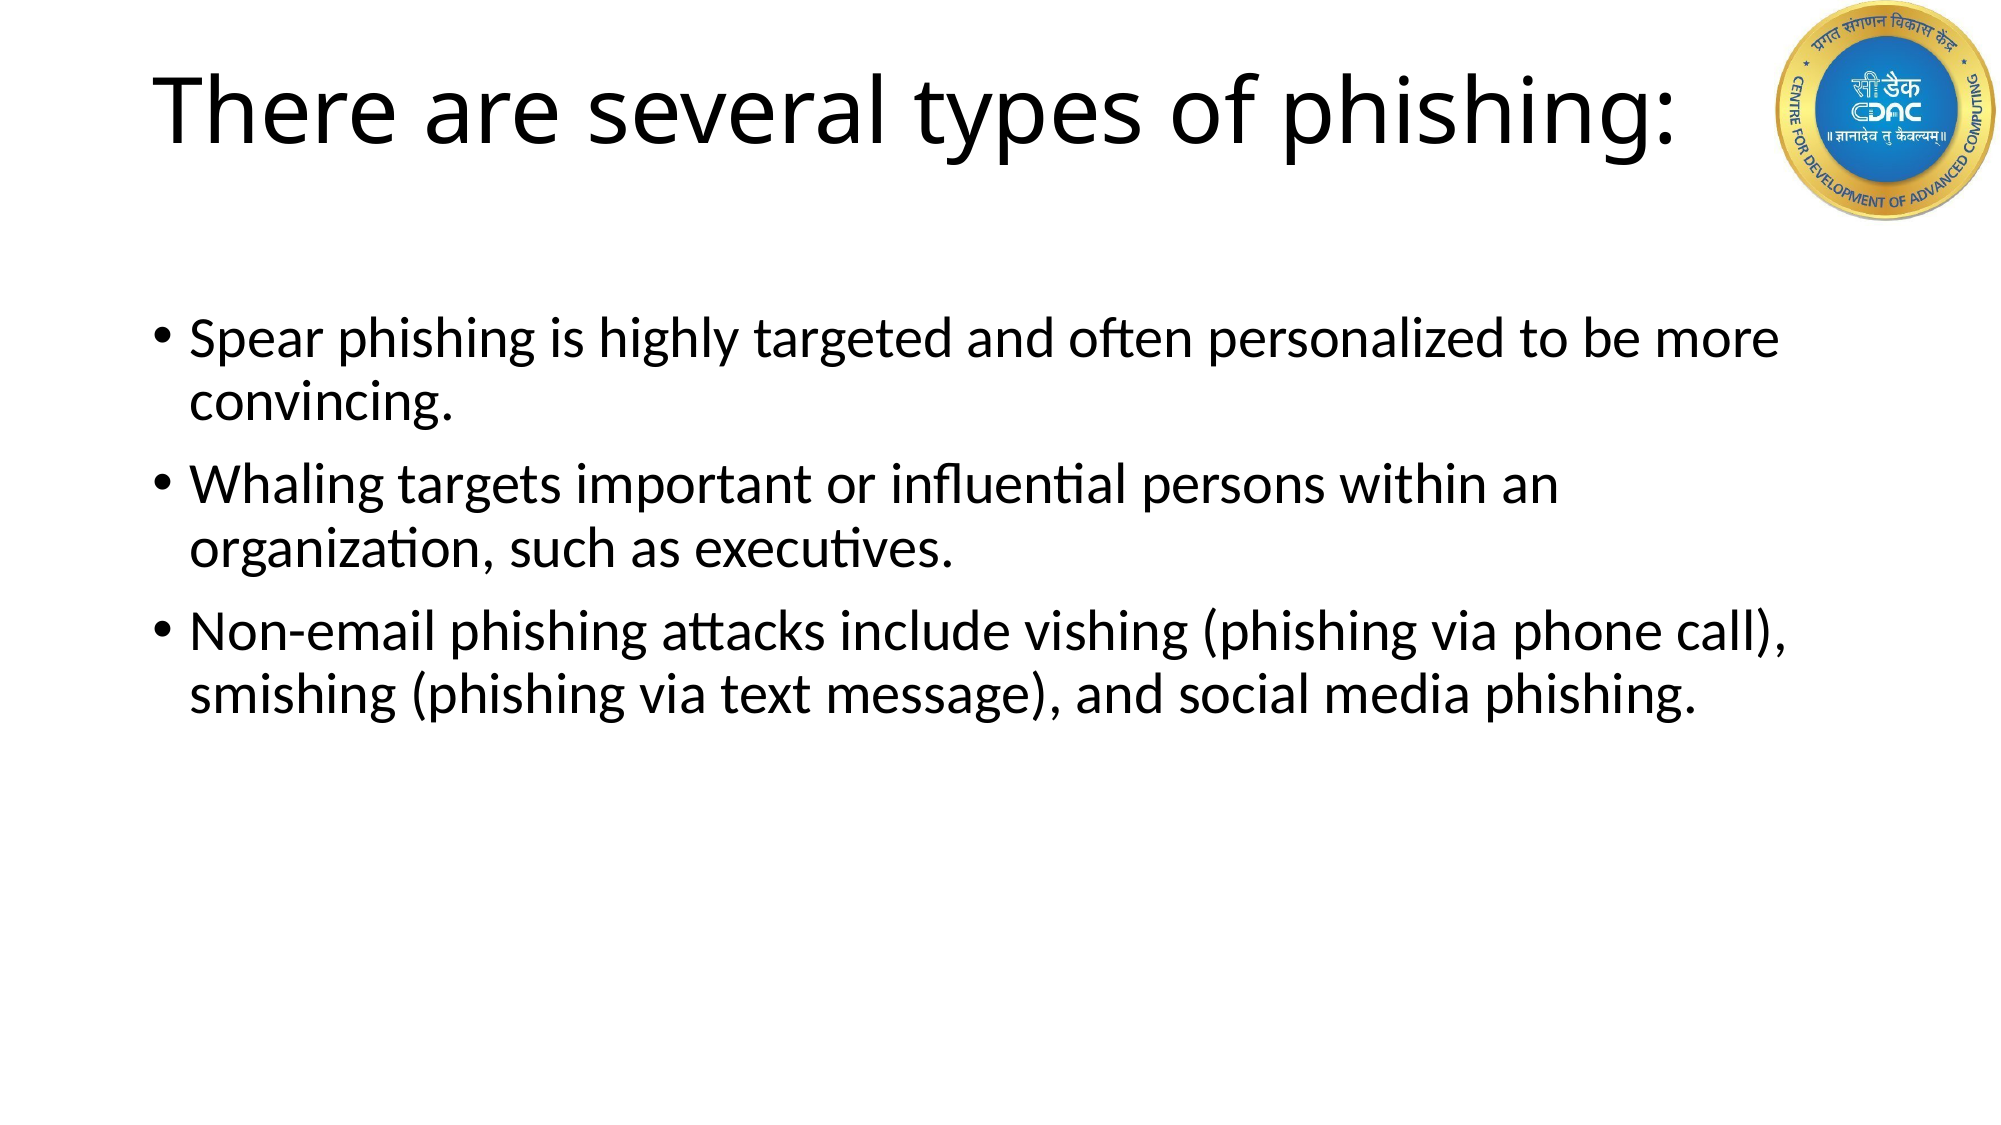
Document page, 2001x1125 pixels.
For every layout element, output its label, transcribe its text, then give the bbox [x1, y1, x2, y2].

list Spear phishing is highly targeted and often personalized to be more convincing. Whaling targets important or influential persons within an organization, such as executives. Non-email phishing attacks include vishing (phishing via phone call), smishing (phishing via text message), and social media phishing. [137, 299, 1863, 1014]
picture [1774, 0, 2000, 226]
title There are several types of phishing: [137, 59, 1863, 278]
